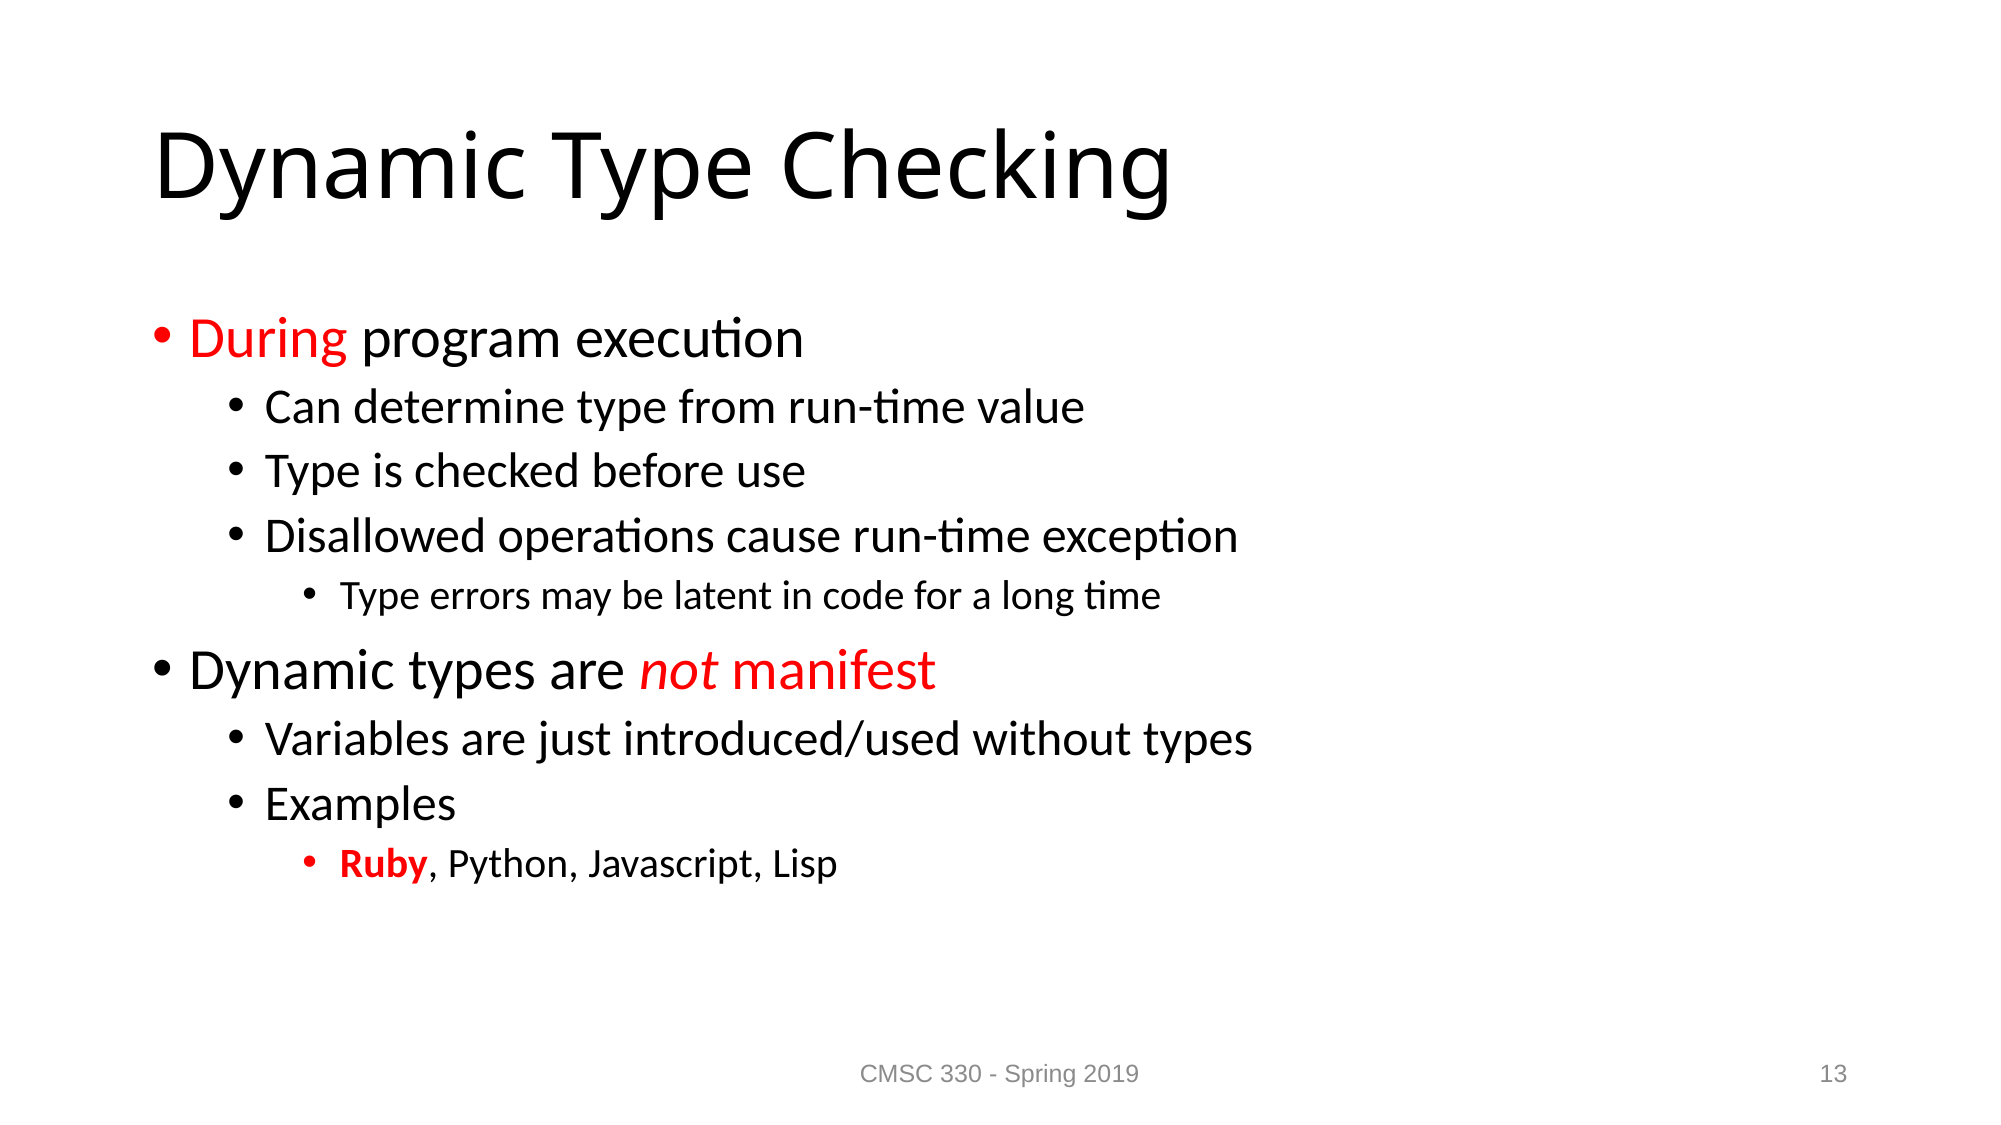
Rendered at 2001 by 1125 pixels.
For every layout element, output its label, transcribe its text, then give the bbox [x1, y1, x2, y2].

list During program execution Can determine type from run-time value Type is checked before use Disallowed operations cause run-time exception Type errors may be latent in code for a long time Dynamic types are not manifest Variables are just introduced/used without types Examples Ruby, Python, Javascript, Lisp [137, 299, 1863, 1014]
title Dynamic Type Checking [137, 59, 1863, 278]
footer CMSC 330 - Spring 2019 [662, 1042, 1338, 1103]
slide_number 13 [1412, 1042, 1863, 1103]
